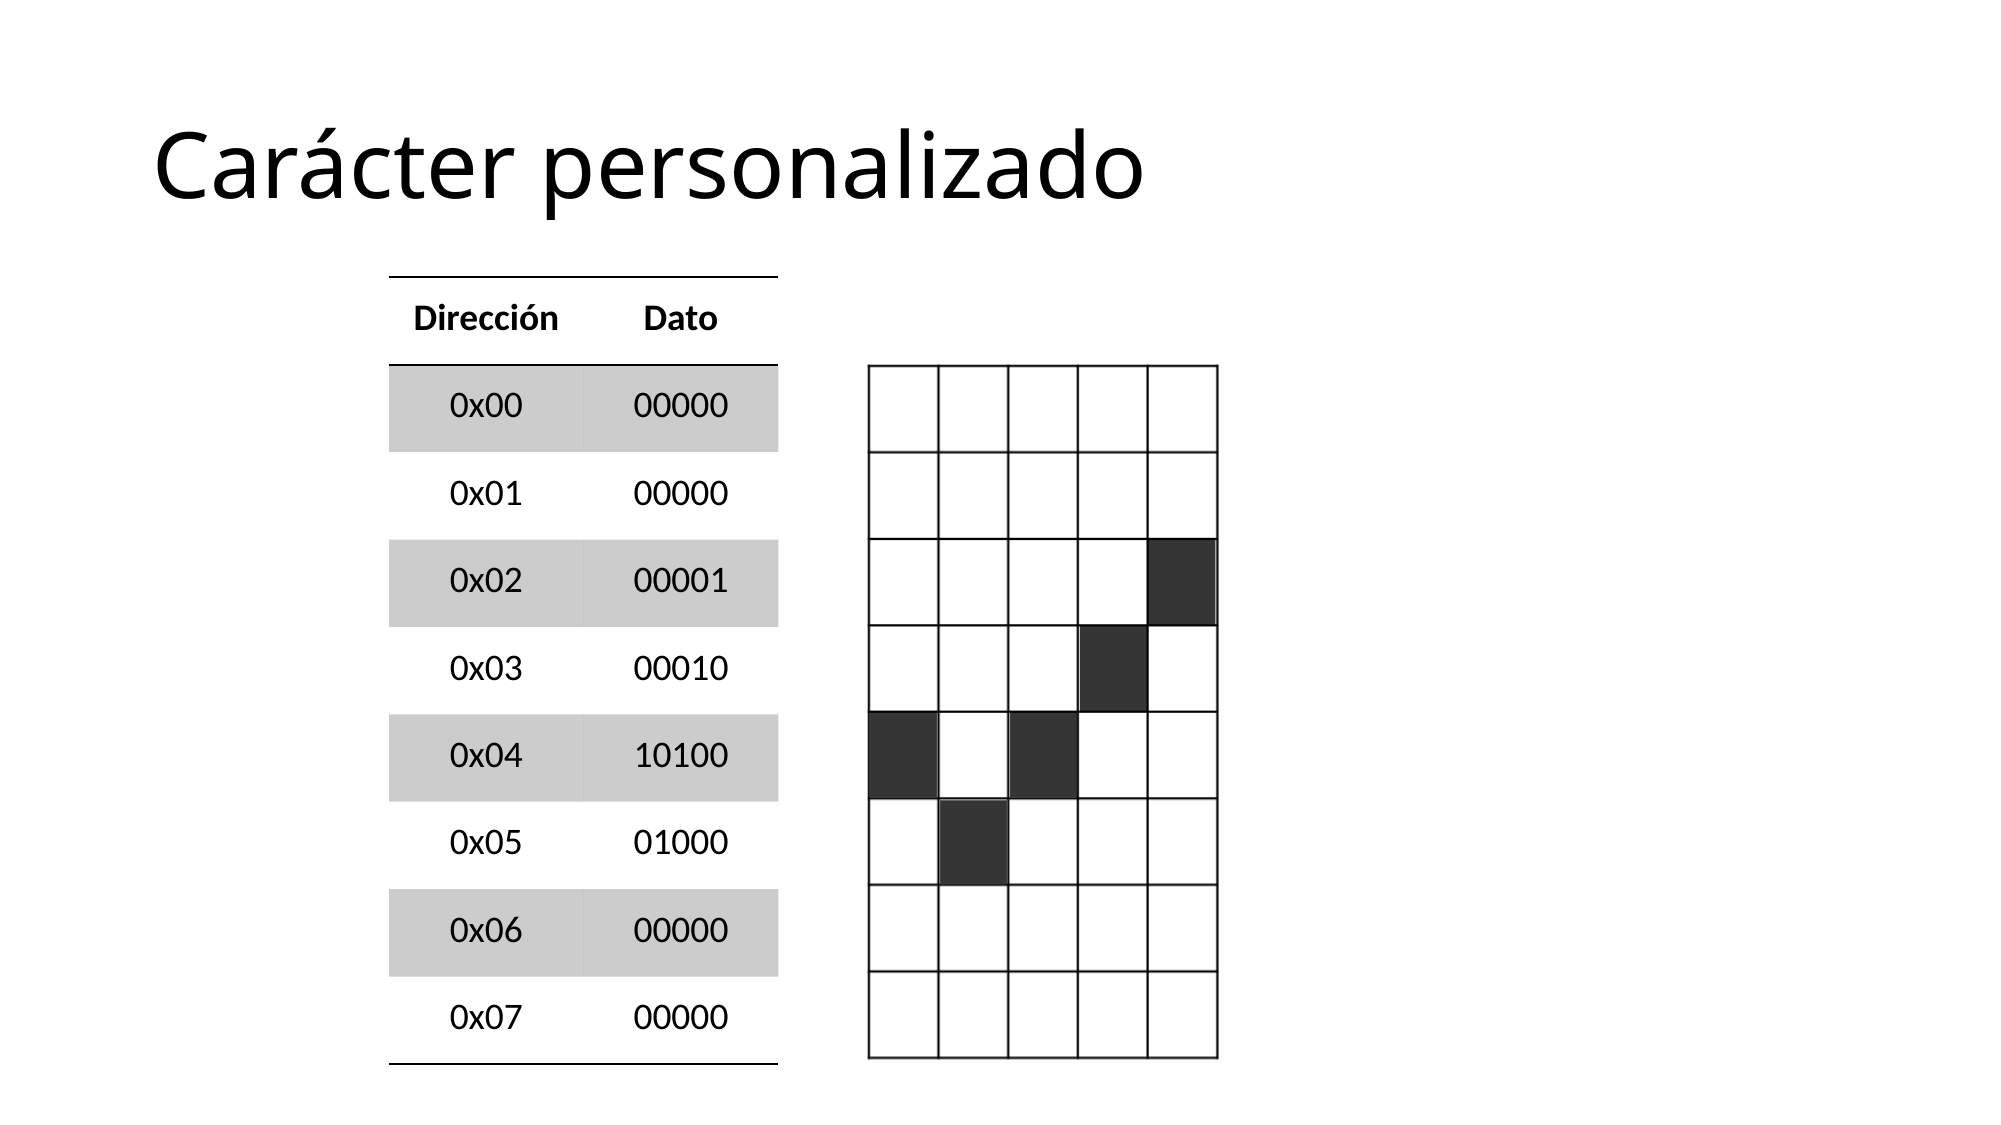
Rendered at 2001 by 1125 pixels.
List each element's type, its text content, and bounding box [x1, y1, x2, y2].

table_cell 00001 [584, 540, 778, 627]
table_cell 0x07 [389, 977, 584, 1063]
table_cell 0x02 [389, 540, 584, 627]
table_header Dato [584, 278, 778, 364]
table_cell 0x04 [389, 714, 584, 802]
table_cell 00000 [584, 977, 778, 1063]
table_cell 01000 [584, 802, 778, 889]
table_cell 0x06 [389, 889, 584, 977]
table_cell 00000 [584, 452, 778, 540]
picture [867, 364, 1222, 1064]
table_cell 00000 [584, 366, 778, 452]
title Carácter personalizado [137, 59, 1863, 278]
table_header Dirección [389, 278, 584, 364]
table_cell 10100 [584, 714, 778, 802]
table_cell 0x03 [389, 627, 584, 714]
table_cell 00000 [584, 889, 778, 977]
table_cell 00010 [584, 627, 778, 714]
table_cell 0x05 [389, 802, 584, 889]
table_cell 0x01 [389, 452, 584, 540]
table_cell 0x00 [389, 366, 584, 452]
